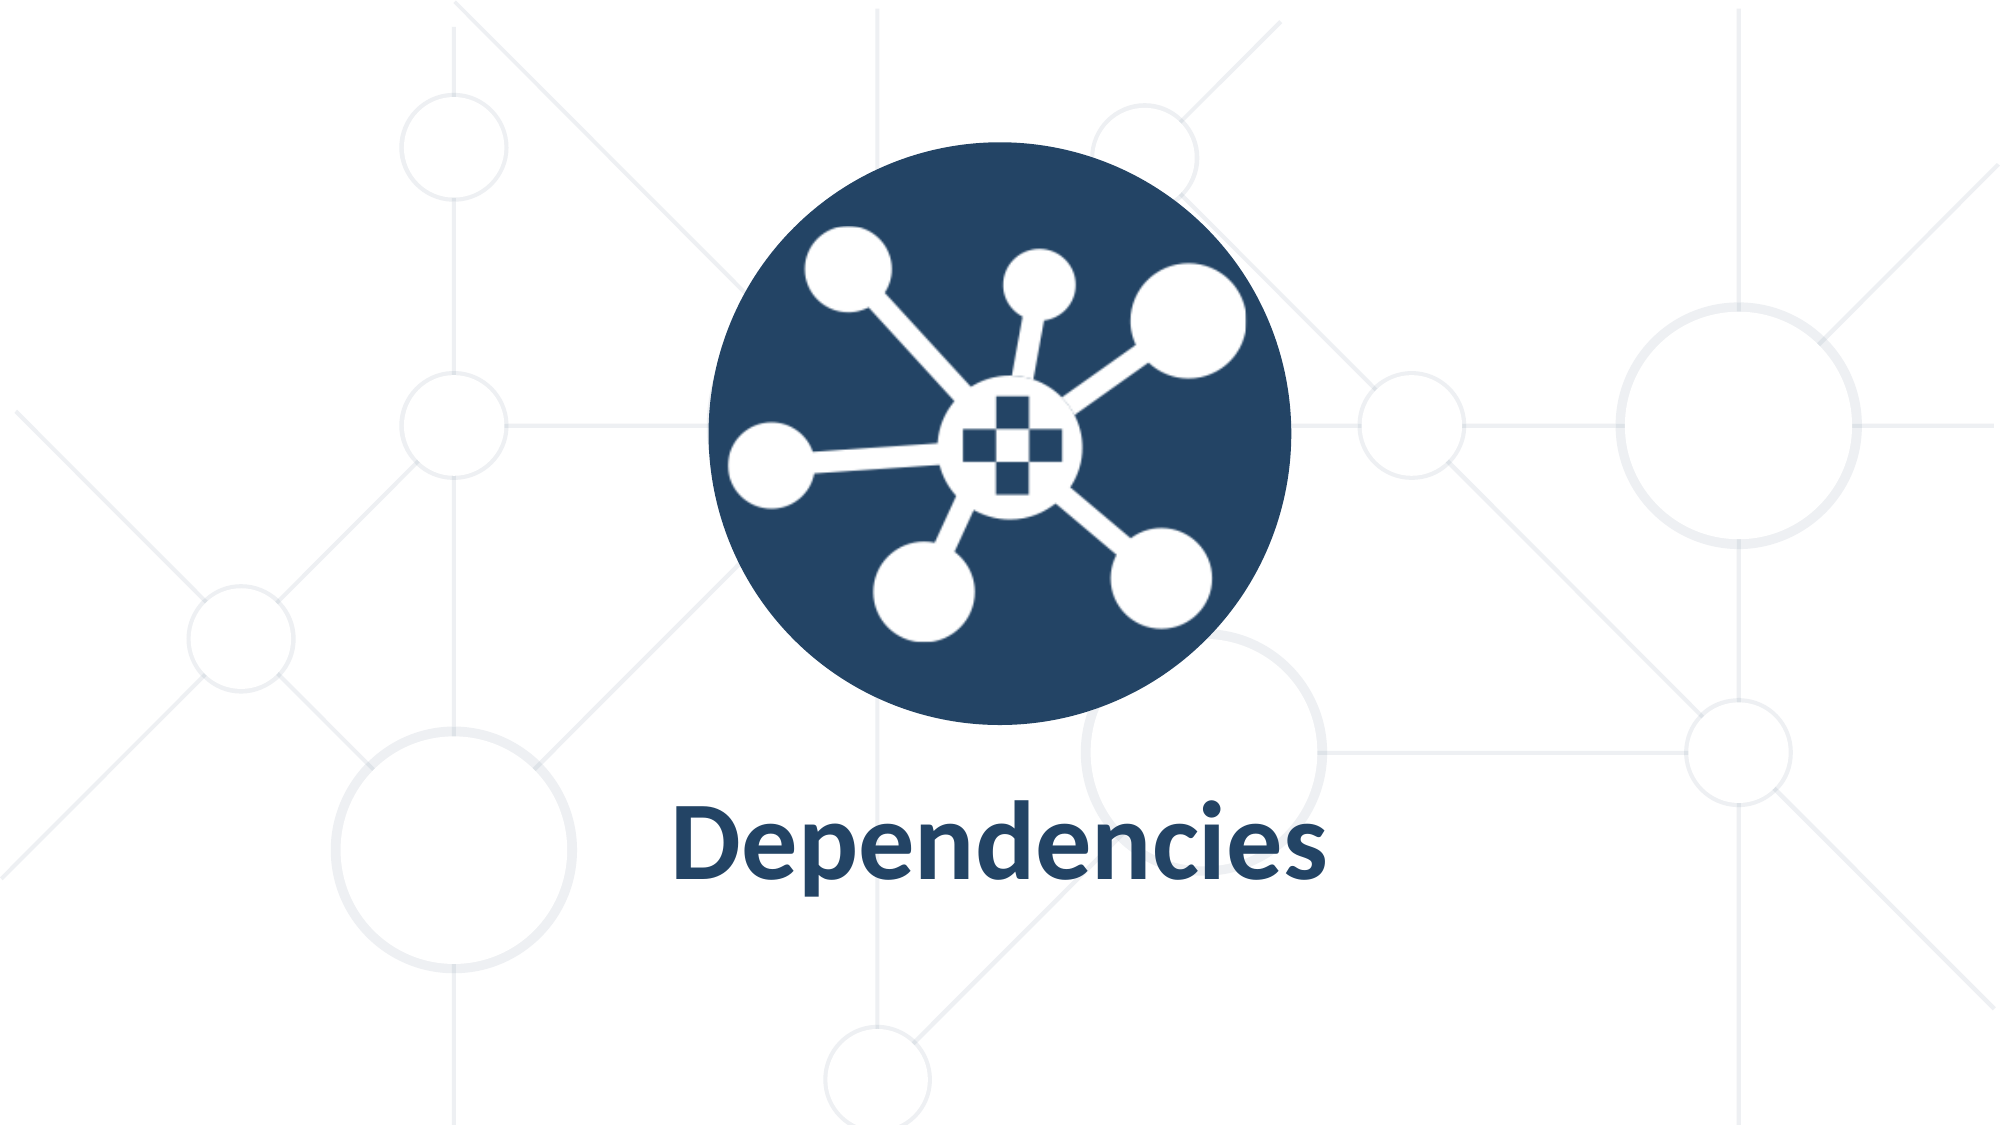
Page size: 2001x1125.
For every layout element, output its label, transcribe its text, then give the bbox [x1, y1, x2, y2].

picture [723, 225, 1253, 644]
title Dependencies [100, 771, 1900, 898]
